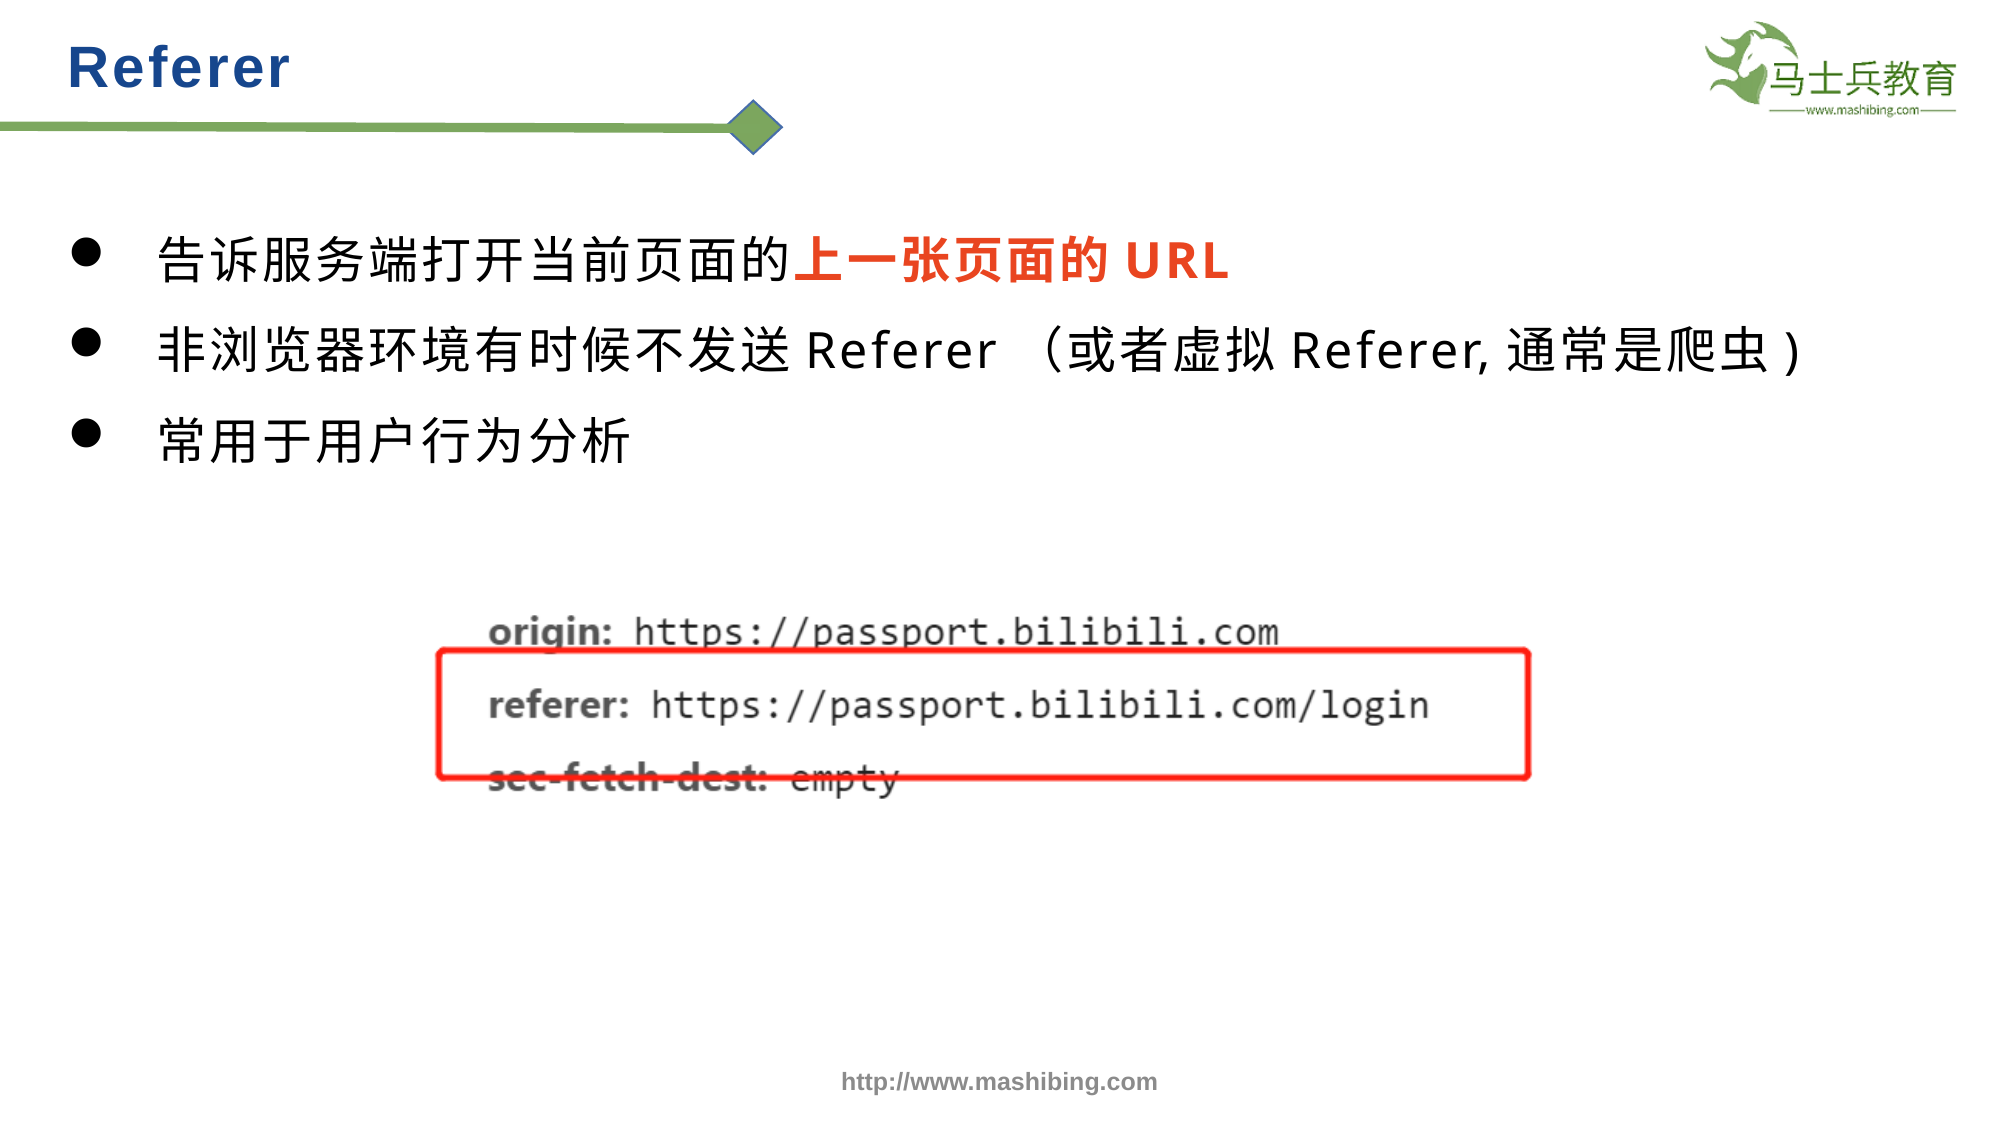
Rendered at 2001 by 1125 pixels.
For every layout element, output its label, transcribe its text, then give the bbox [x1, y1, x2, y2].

picture [1702, 21, 1975, 127]
picture [409, 614, 1617, 827]
text_box 告诉服务端打开当前页面的上一张页面的URL 非浏览器环境有时候不发送Referer（或者虚拟Referer,通常是爬虫) 常用于用户行为分析 [52, 202, 1878, 583]
list Referer [52, 0, 763, 113]
